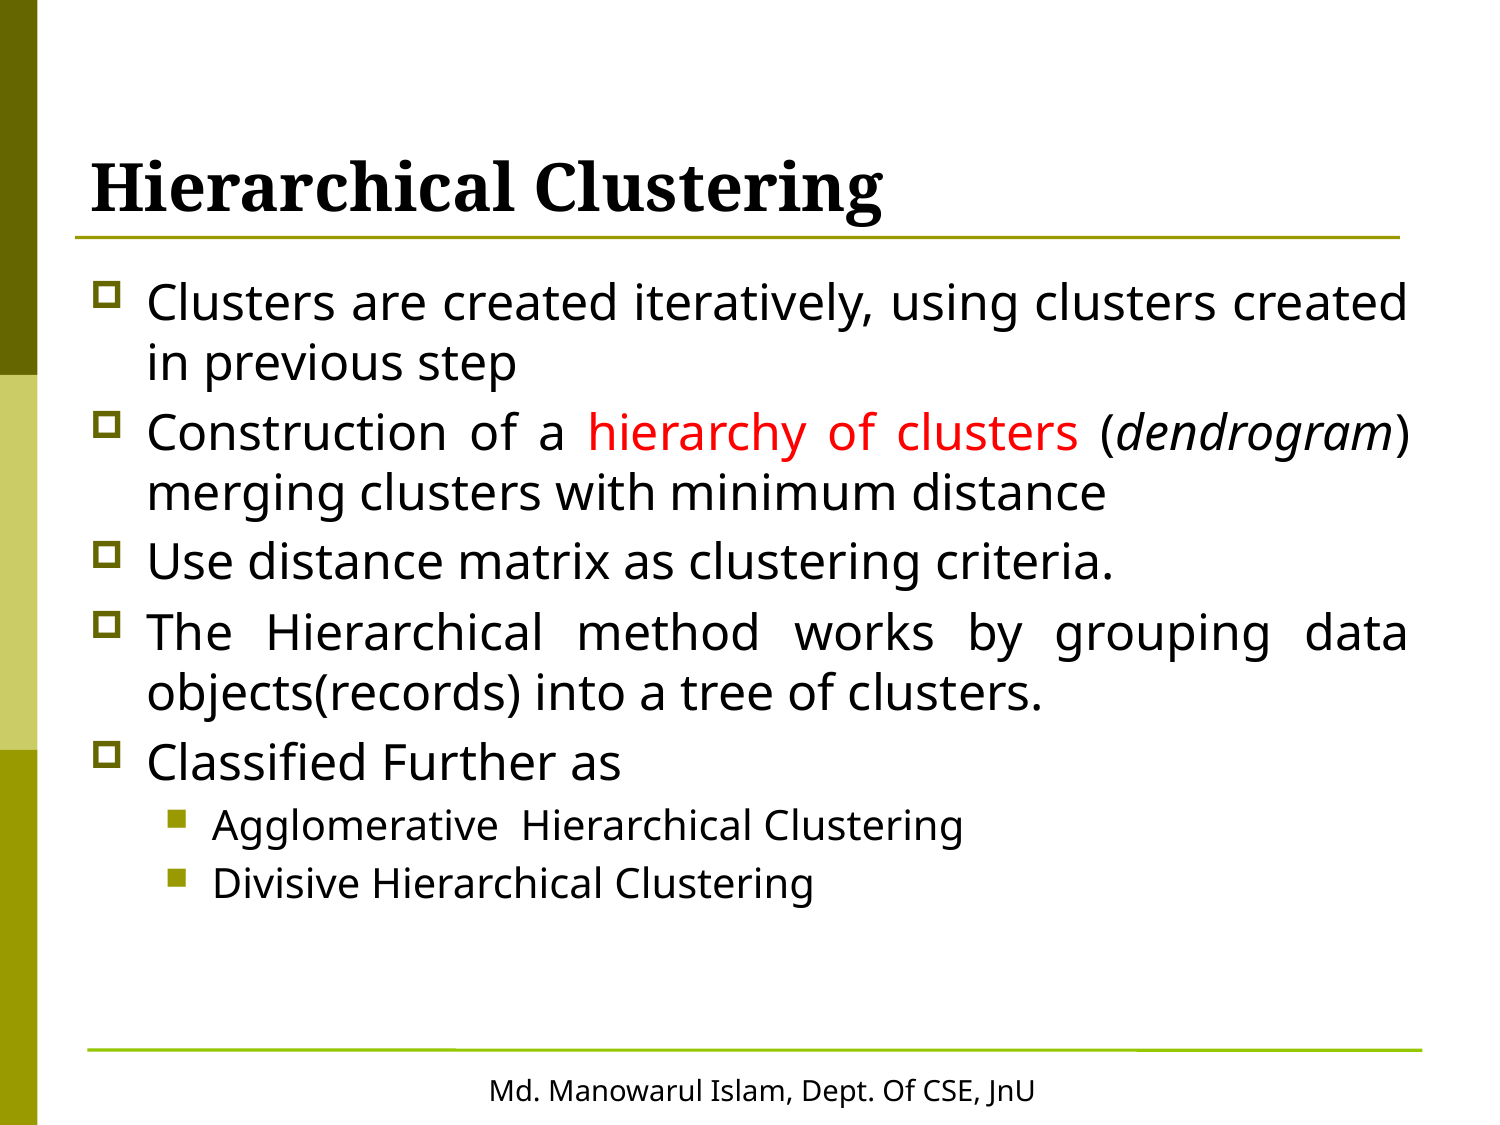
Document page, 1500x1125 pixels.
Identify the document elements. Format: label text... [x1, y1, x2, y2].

title Hierarchical Clustering [74, 45, 1426, 233]
list Clusters are created iteratively, using clusters created in previous step Construction of a hierarchy of clusters (dendrogram) merging clusters with minimum distance Use distance matrix as clustering criteria. The Hierarchical method works by grouping data objects(records) into a tree of clusters. Classified Further as Agglomerative Hierarchical Clustering Divisive Hierarchical Clustering [74, 262, 1426, 688]
